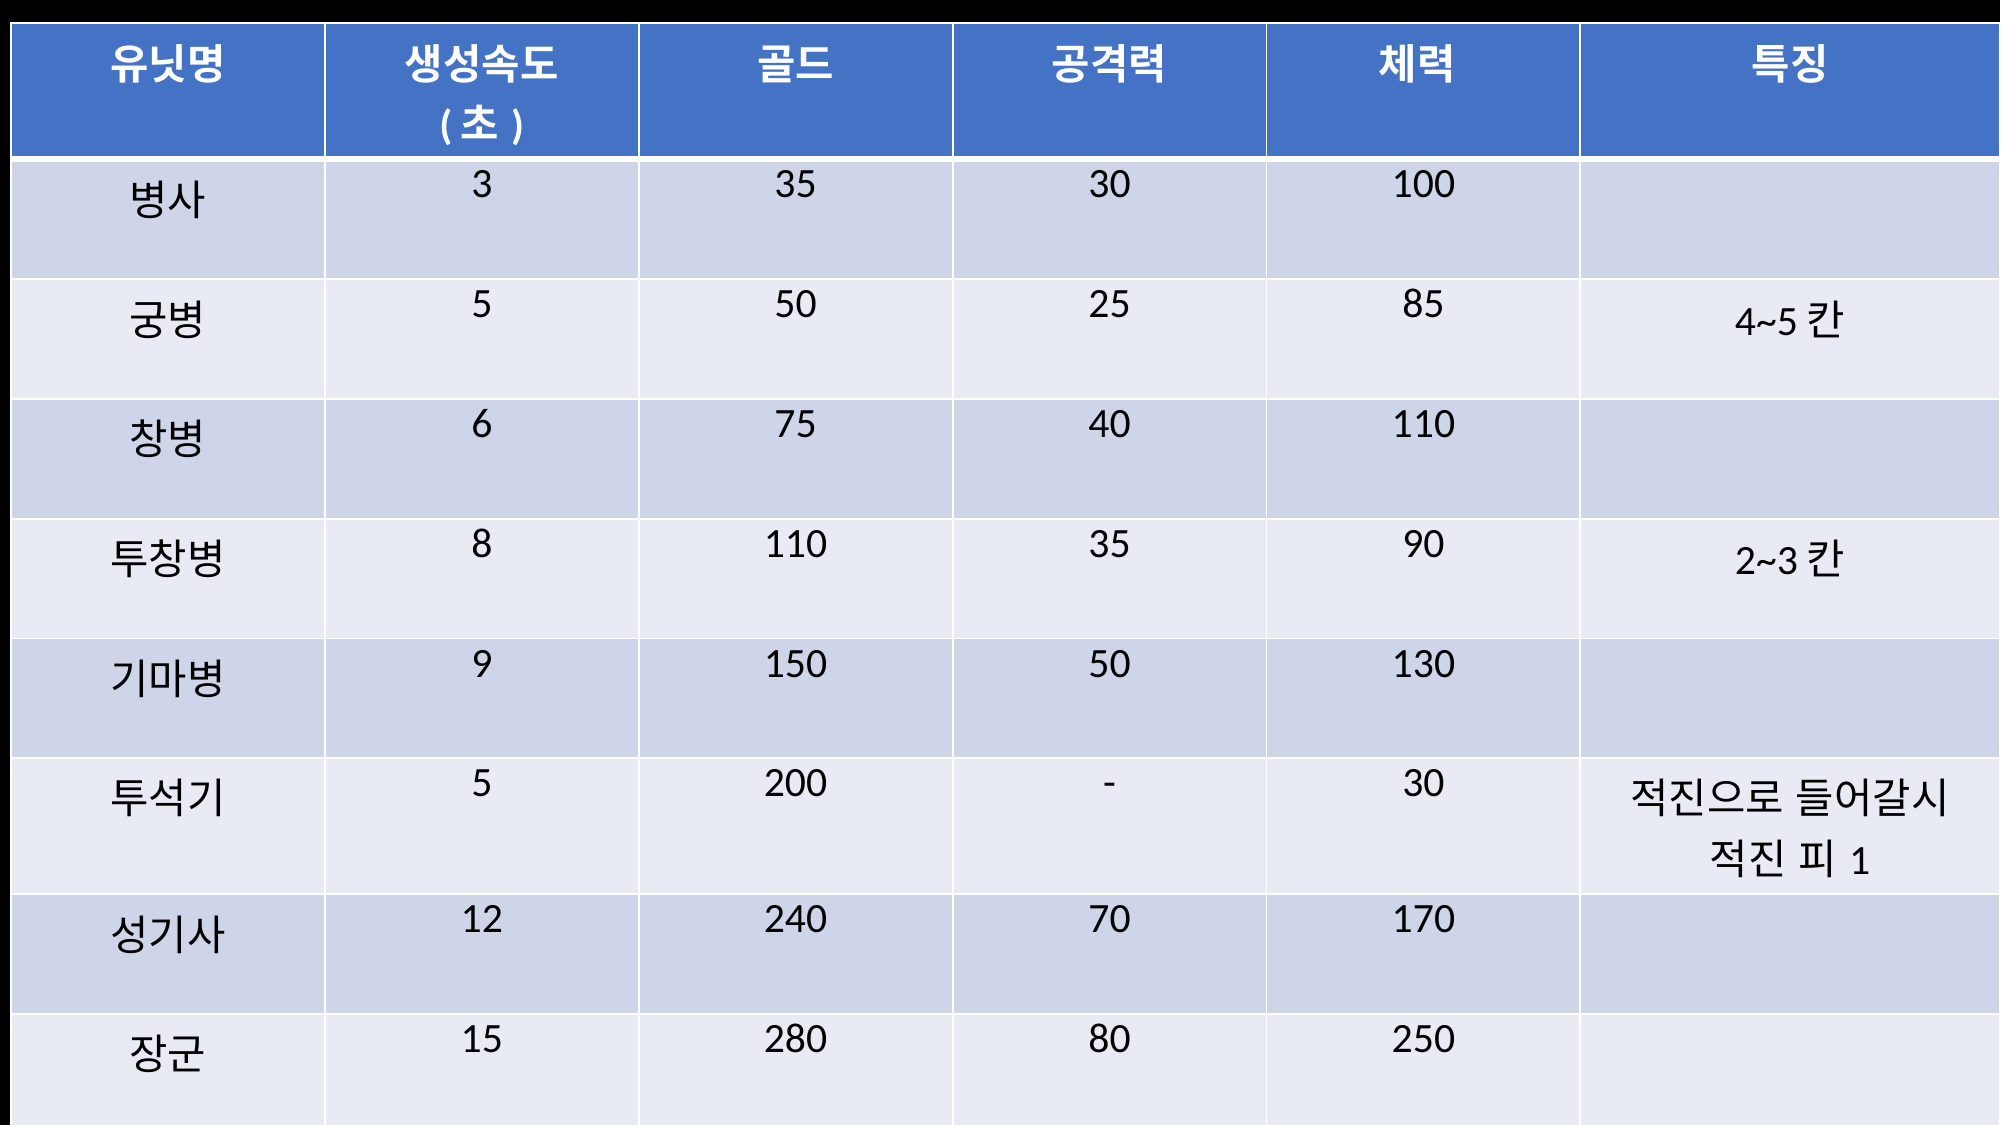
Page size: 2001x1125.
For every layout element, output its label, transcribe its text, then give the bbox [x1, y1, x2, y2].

table_cell 110 [1267, 400, 1579, 518]
table_cell 200 [640, 759, 952, 893]
table_cell 170 [1267, 895, 1579, 1013]
table_cell 장군 [12, 1015, 324, 1125]
table_header 유닛명 [12, 24, 324, 156]
table_cell 4~5칸 [1581, 280, 1999, 398]
table_cell 성기사 [12, 895, 324, 1013]
table_cell 15 [326, 1015, 638, 1125]
table_cell 40 [954, 400, 1266, 518]
table_header 특징 [1581, 24, 1999, 156]
table_cell 75 [640, 400, 952, 518]
table_cell 창병 [12, 400, 324, 518]
table_cell 적진으로 들어갈시 적진 피1 [1581, 759, 1999, 893]
table_cell 9 [326, 639, 638, 757]
table_cell 70 [954, 895, 1266, 1013]
table_cell 250 [1267, 1015, 1579, 1125]
table_cell 30 [1267, 759, 1579, 893]
table_cell 100 [1267, 162, 1579, 278]
table_cell 110 [640, 520, 952, 638]
table_cell 85 [1267, 280, 1579, 398]
table_cell [1581, 162, 1999, 278]
table_cell 50 [640, 280, 952, 398]
table_cell 240 [640, 895, 952, 1013]
table_cell 90 [1267, 520, 1579, 638]
table_cell 8 [326, 520, 638, 638]
table_header 생성속도 (초) [326, 24, 638, 156]
table_cell 병사 [12, 162, 324, 278]
table_cell 6 [326, 400, 638, 518]
table_cell 투창병 [12, 520, 324, 638]
table_cell 30 [954, 162, 1266, 278]
table_cell 기마병 [12, 639, 324, 757]
table_cell 35 [640, 162, 952, 278]
table_cell [1581, 400, 1999, 518]
table_cell 130 [1267, 639, 1579, 757]
table_cell 150 [640, 639, 952, 757]
table_cell 2~3칸 [1581, 520, 1999, 638]
table_cell 25 [954, 280, 1266, 398]
table_cell 5 [326, 759, 638, 893]
table_cell 투석기 [12, 759, 324, 893]
table_cell 12 [326, 895, 638, 1013]
table_cell 280 [640, 1015, 952, 1125]
table_cell 80 [954, 1015, 1266, 1125]
table_cell [1581, 1015, 1999, 1125]
table_cell [1581, 895, 1999, 1013]
table_cell [1581, 639, 1999, 757]
table_cell 궁병 [12, 280, 324, 398]
table_header 공격력 [954, 24, 1266, 156]
table_cell 35 [954, 520, 1266, 638]
table_cell 5 [326, 280, 638, 398]
table_header 체력 [1267, 24, 1579, 156]
table_header 골드 [640, 24, 952, 156]
table_cell - [954, 759, 1266, 893]
table_cell 3 [326, 162, 638, 278]
table_cell 50 [954, 639, 1266, 757]
